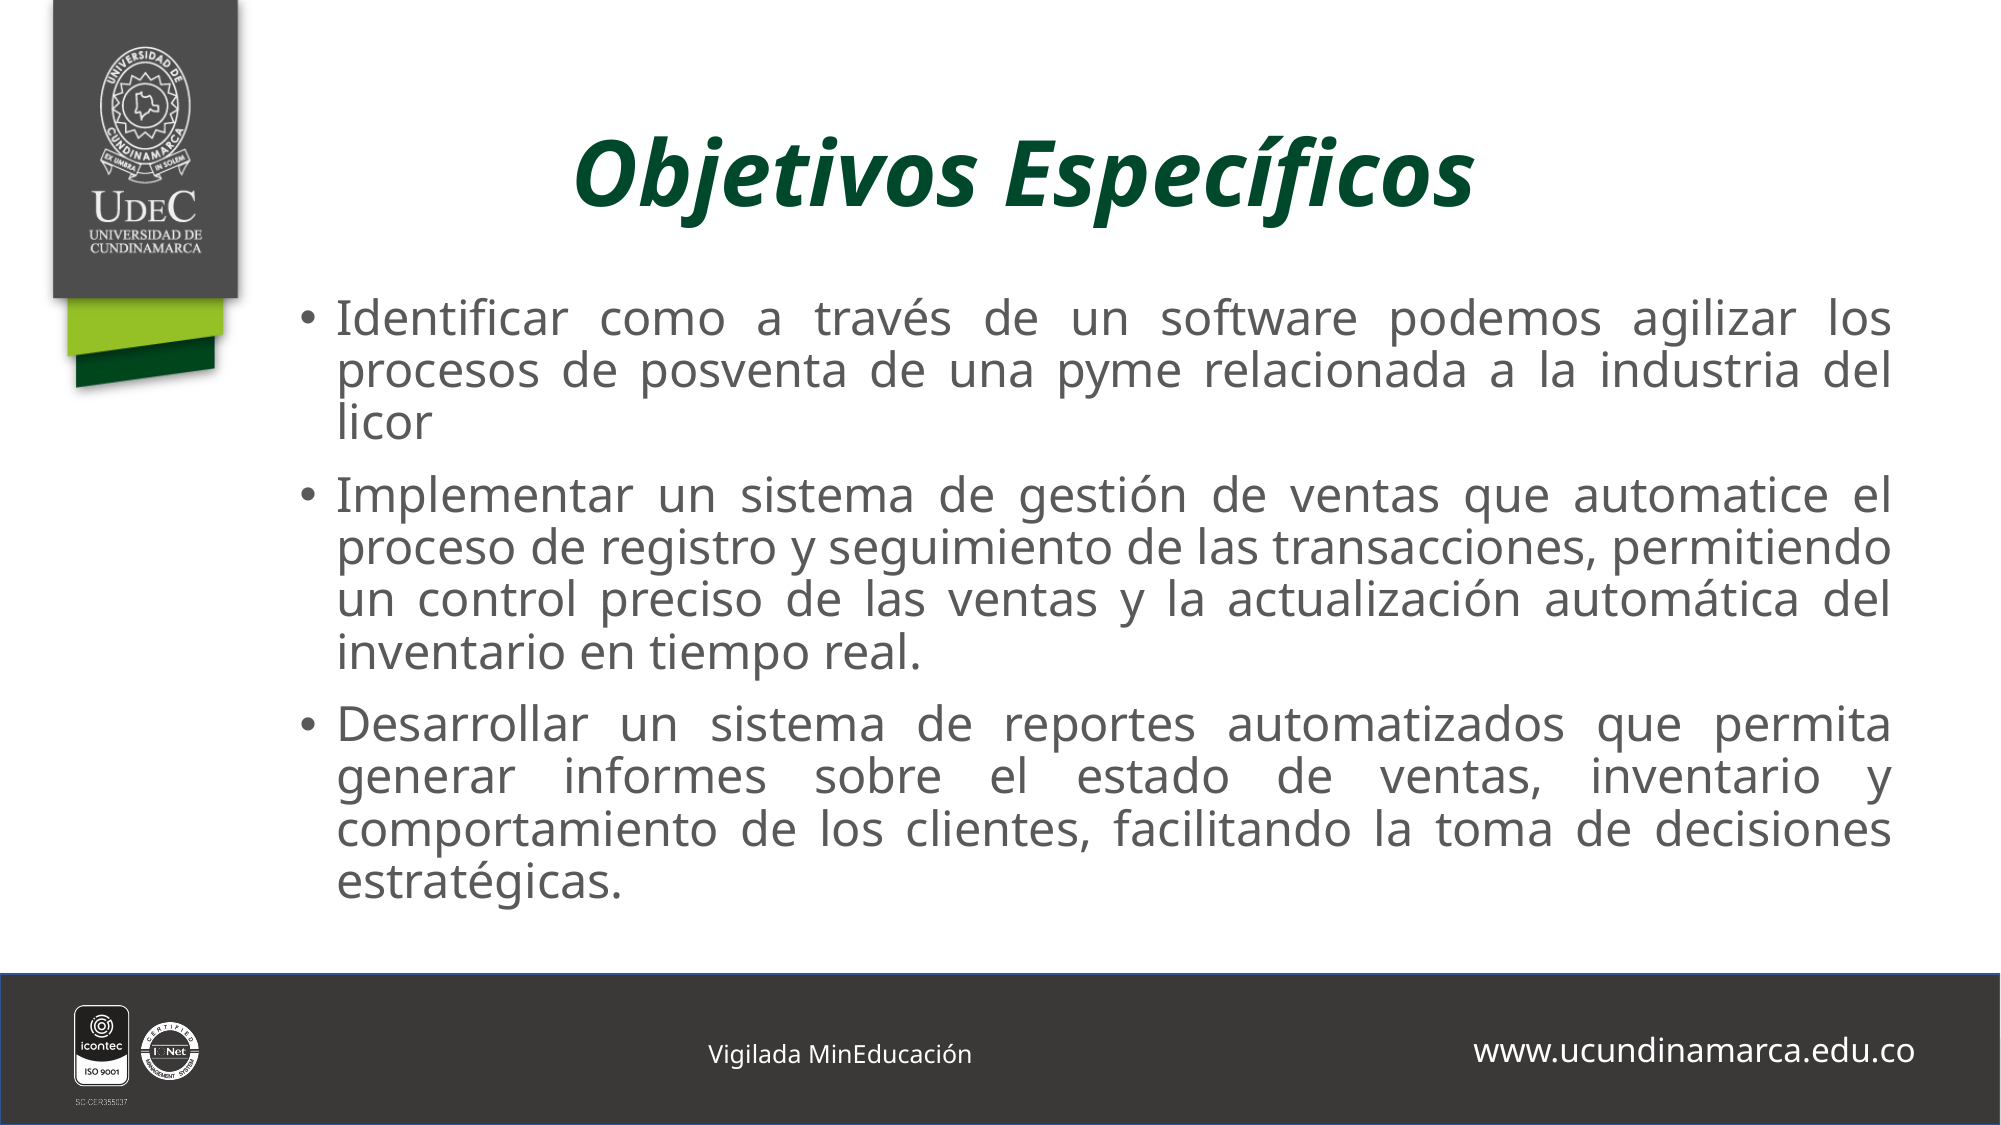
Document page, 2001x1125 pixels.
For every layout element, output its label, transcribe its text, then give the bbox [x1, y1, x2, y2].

picture [74, 1005, 199, 1108]
picture [0, 0, 2001, 973]
title Objetivos Específicos [284, 68, 1765, 285]
text_box Identificar como a través de un software podemos agilizar los procesos de posventa de una pyme relacionada a la industria del licor Implementar un sistema de gestión de ventas que automatice el proceso de registro y seguimiento de las transacciones, permitiendo un control preciso de las ventas y la actualización automática del inventario en tiempo real. Desarrollar un sistema de reportes automatizados que permita generar informes sobre el estado de ventas, inventario y comportamiento de los clientes, facilitando la toma de decisiones estratégicas. [284, 285, 1909, 922]
